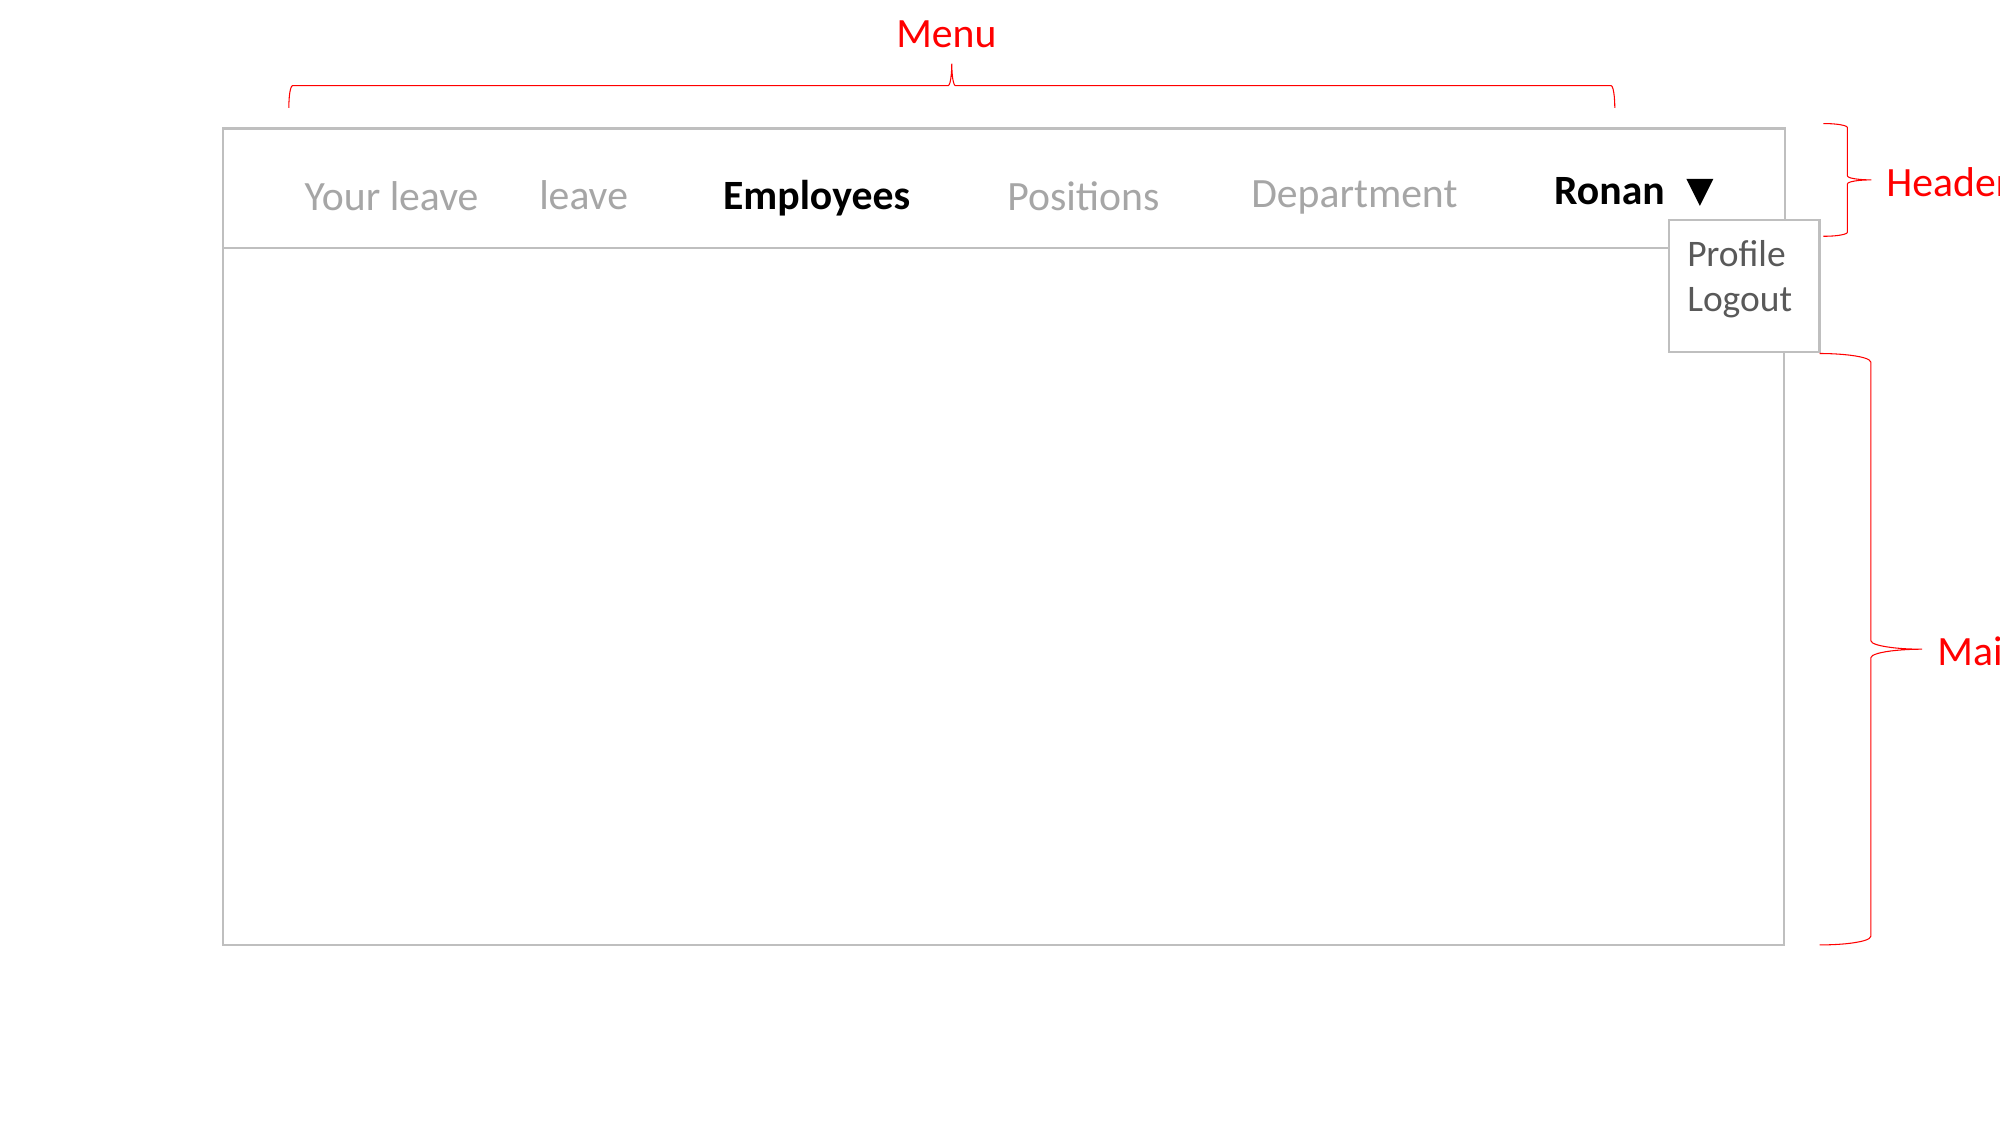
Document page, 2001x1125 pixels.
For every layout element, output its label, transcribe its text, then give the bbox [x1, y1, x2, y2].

text_box [1686, 178, 1714, 206]
text_box Ronan [1539, 155, 1680, 221]
text_box Department [1236, 158, 1473, 224]
text_box [1819, 352, 1922, 946]
text_box Main [1922, 616, 2000, 682]
text_box Menu [881, 0, 1012, 63]
text_box Profile Logout [1672, 221, 1827, 327]
text_box Your leave [289, 161, 494, 227]
text_box [288, 63, 1616, 108]
text_box leave [524, 160, 644, 226]
text_box Employees [708, 160, 926, 225]
text_box [222, 127, 1786, 247]
text_box [222, 247, 1785, 946]
text_box Positions [992, 161, 1175, 227]
text_box [1823, 123, 1871, 237]
text_box Header [1871, 147, 2000, 212]
text_box [1668, 219, 1821, 353]
